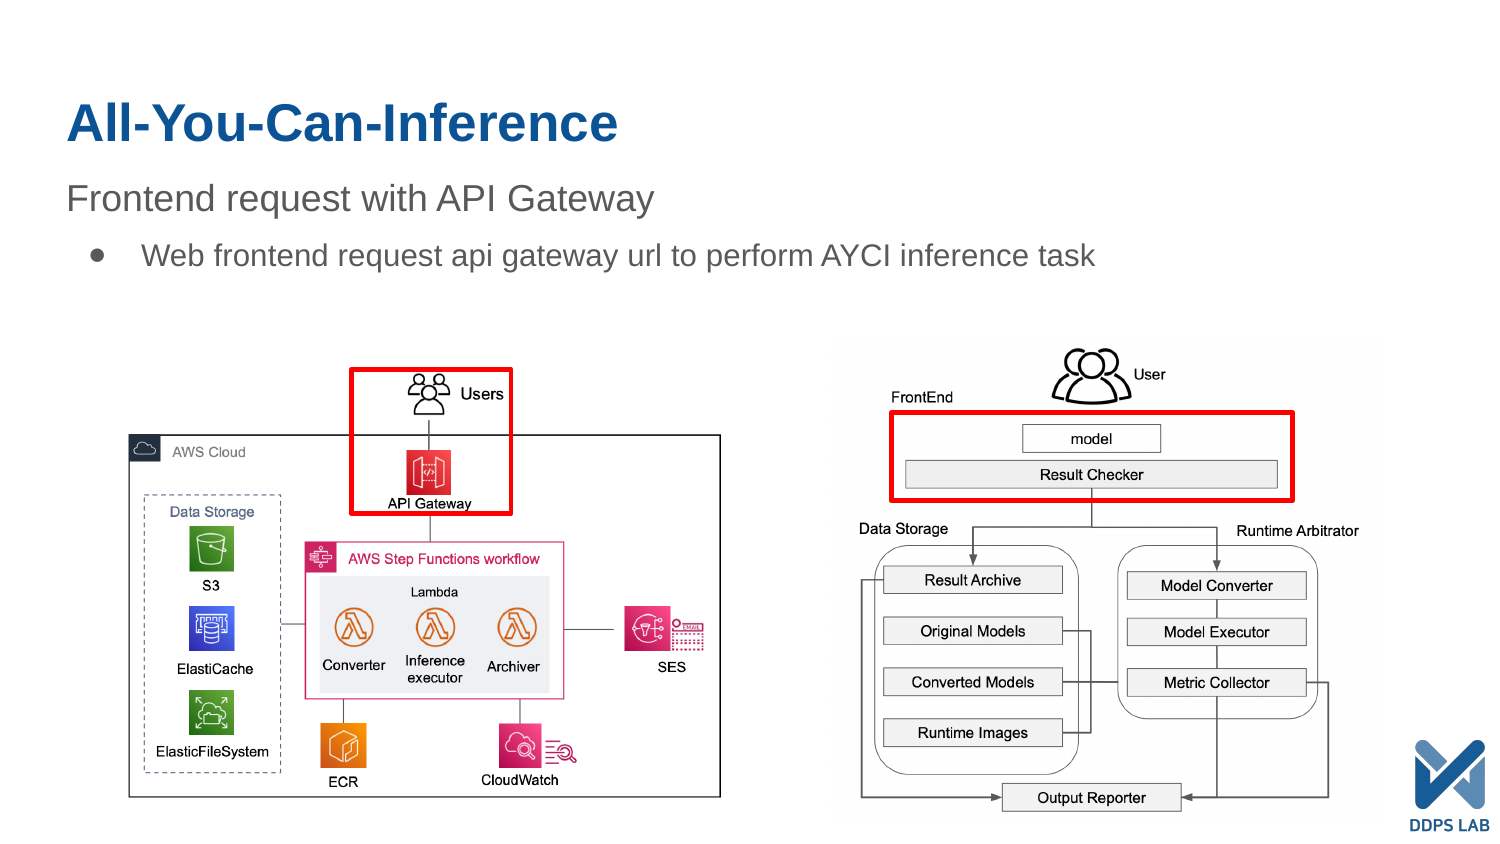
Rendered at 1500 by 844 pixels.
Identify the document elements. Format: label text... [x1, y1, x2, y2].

picture [1409, 739, 1490, 835]
picture [95, 348, 751, 811]
text_box Frontend request with API Gateway Web frontend request api gateway url to perform AYCI inference task [51, 152, 1449, 285]
picture [826, 333, 1383, 826]
title All-You-Can-Inference [51, 72, 1449, 152]
